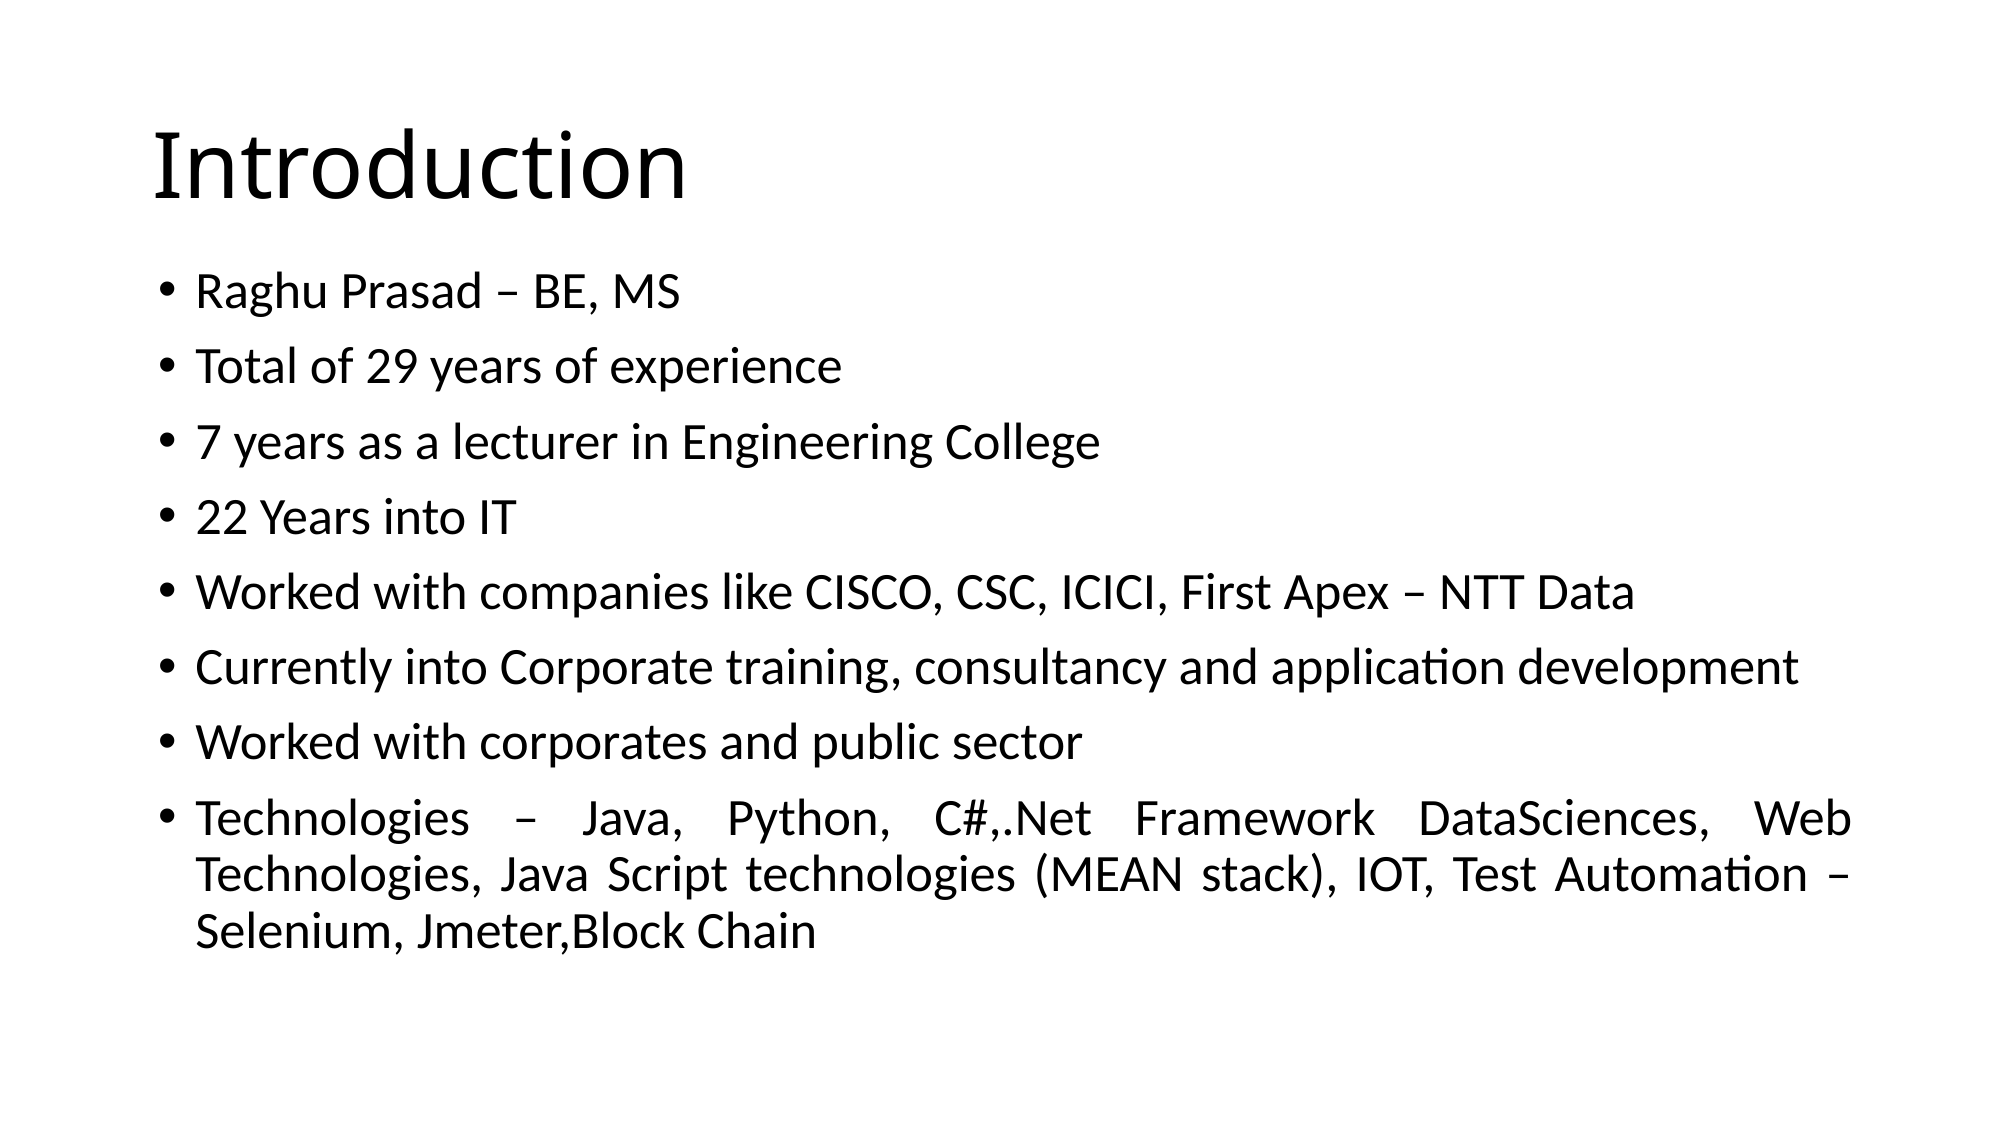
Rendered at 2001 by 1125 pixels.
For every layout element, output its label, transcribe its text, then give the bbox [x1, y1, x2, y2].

title Introduction [137, 59, 1863, 278]
list Raghu Prasad – BE, MS Total of 29 years of experience 7 years as a lecturer in Engineering College 22 Years into IT Worked with companies like CISCO, CSC, ICICI, First Apex – NTT Data Currently into Corporate training, consultancy and application development Worked with corporates and public sector Technologies – Java, Python, C#,.Net Framework DataSciences, Web Technologies, Java Script technologies (MEAN stack), IOT, Test Automation – Selenium, Jmeter,Block Chain [144, 256, 1869, 970]
